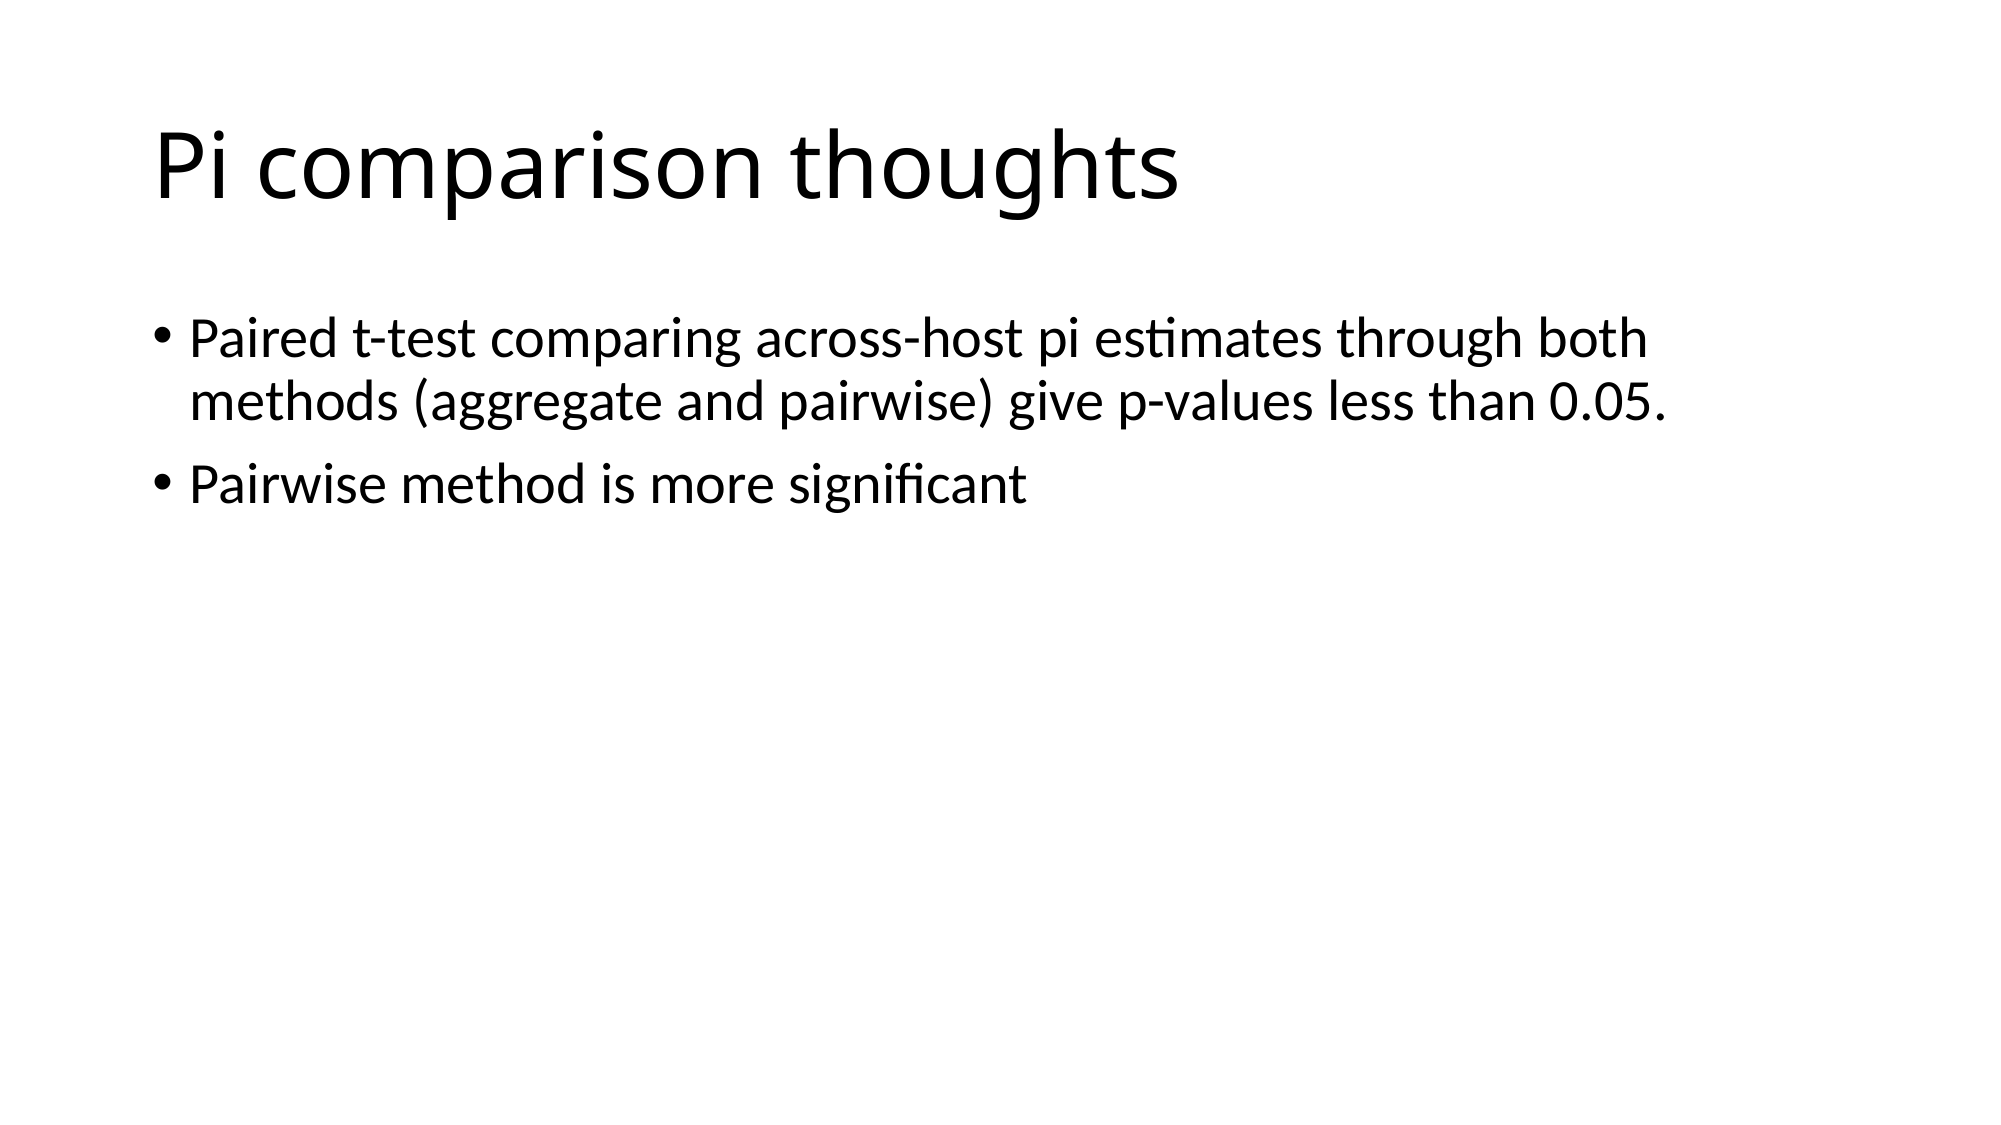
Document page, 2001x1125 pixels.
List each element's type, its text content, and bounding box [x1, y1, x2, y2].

title Pi comparison thoughts [137, 59, 1863, 278]
list Paired t-test comparing across-host pi estimates through both methods (aggregate and pairwise) give p-values less than 0.05. Pairwise method is more significant [137, 299, 1863, 1014]
